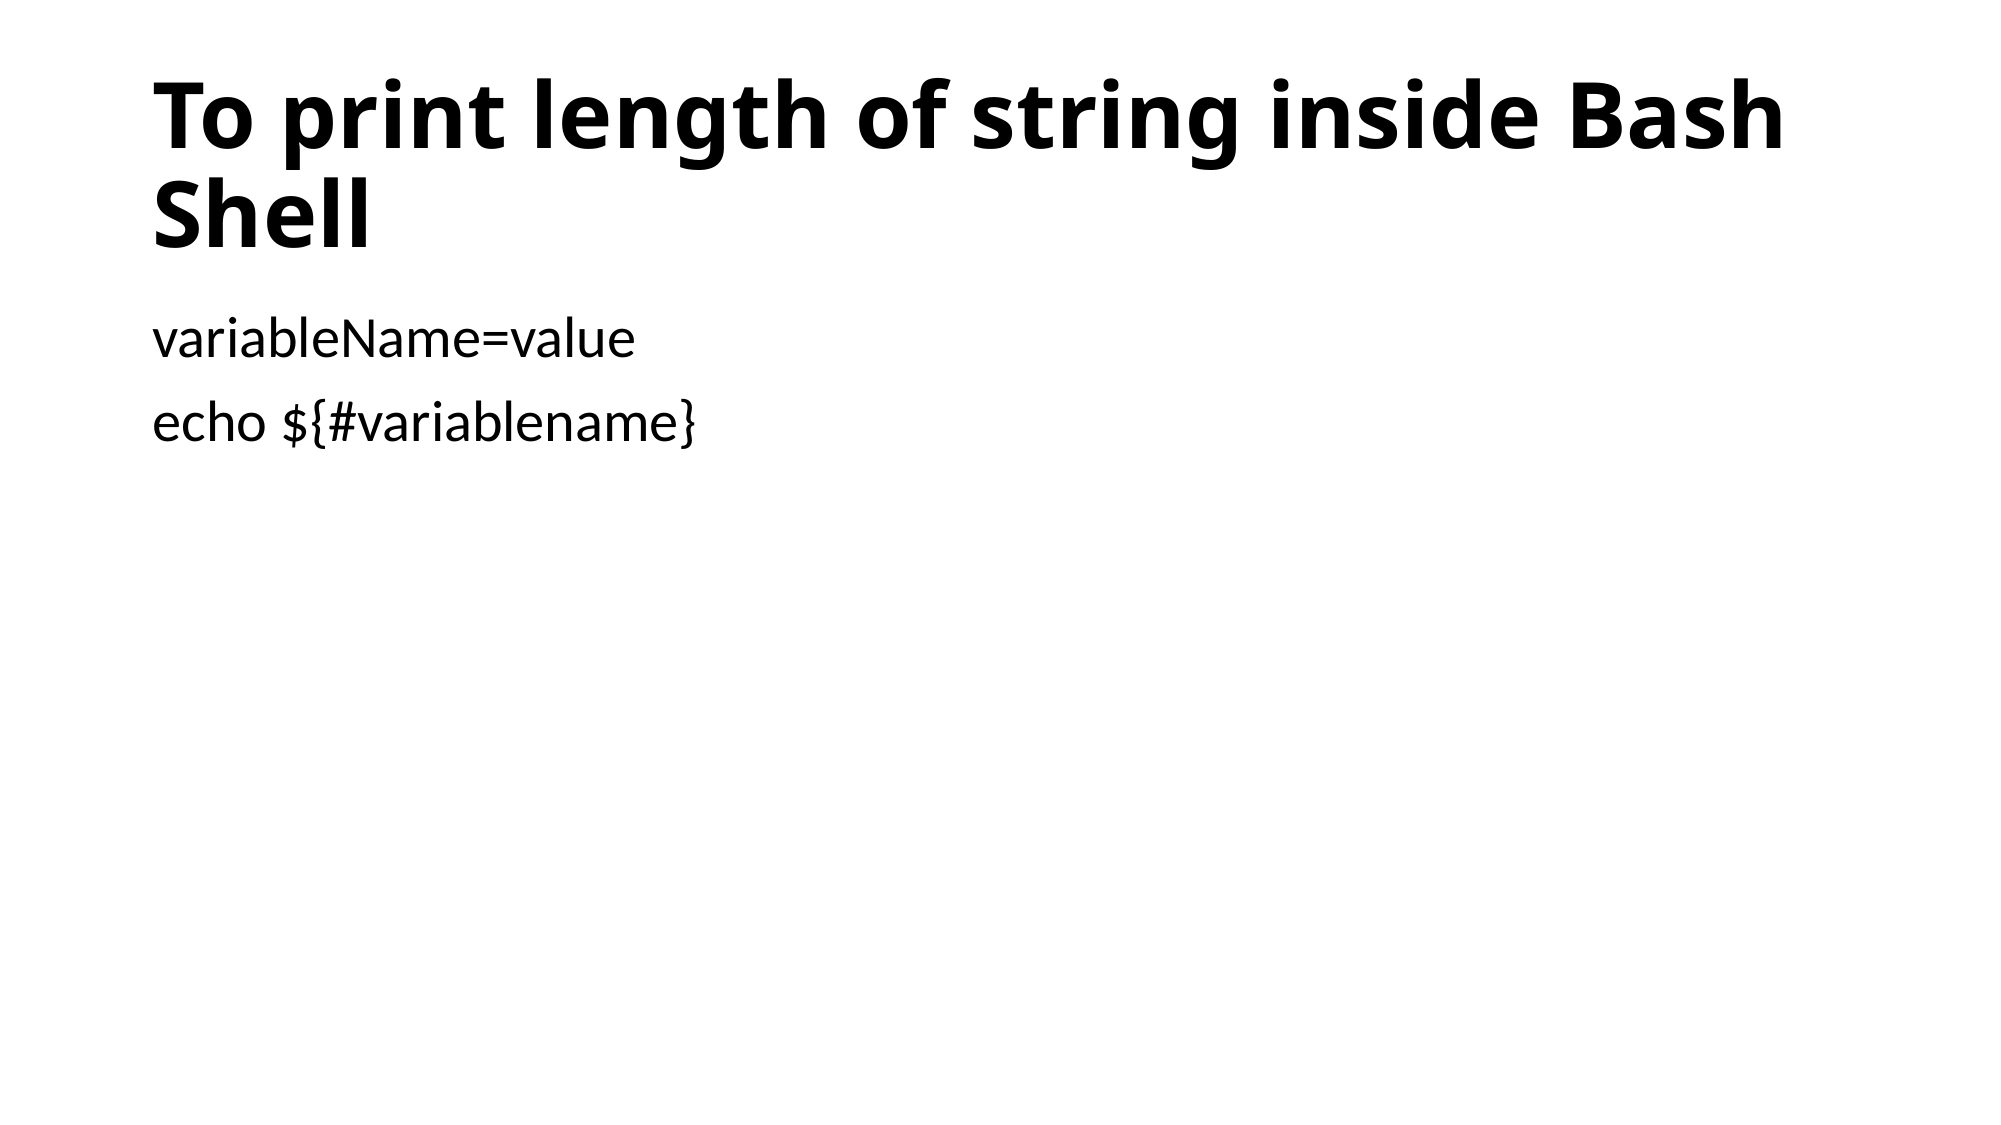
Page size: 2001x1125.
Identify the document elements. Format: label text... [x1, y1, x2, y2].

list variableName=value echo ${#variablename} [137, 299, 1863, 1014]
title To print length of string inside Bash Shell [137, 59, 1863, 278]
